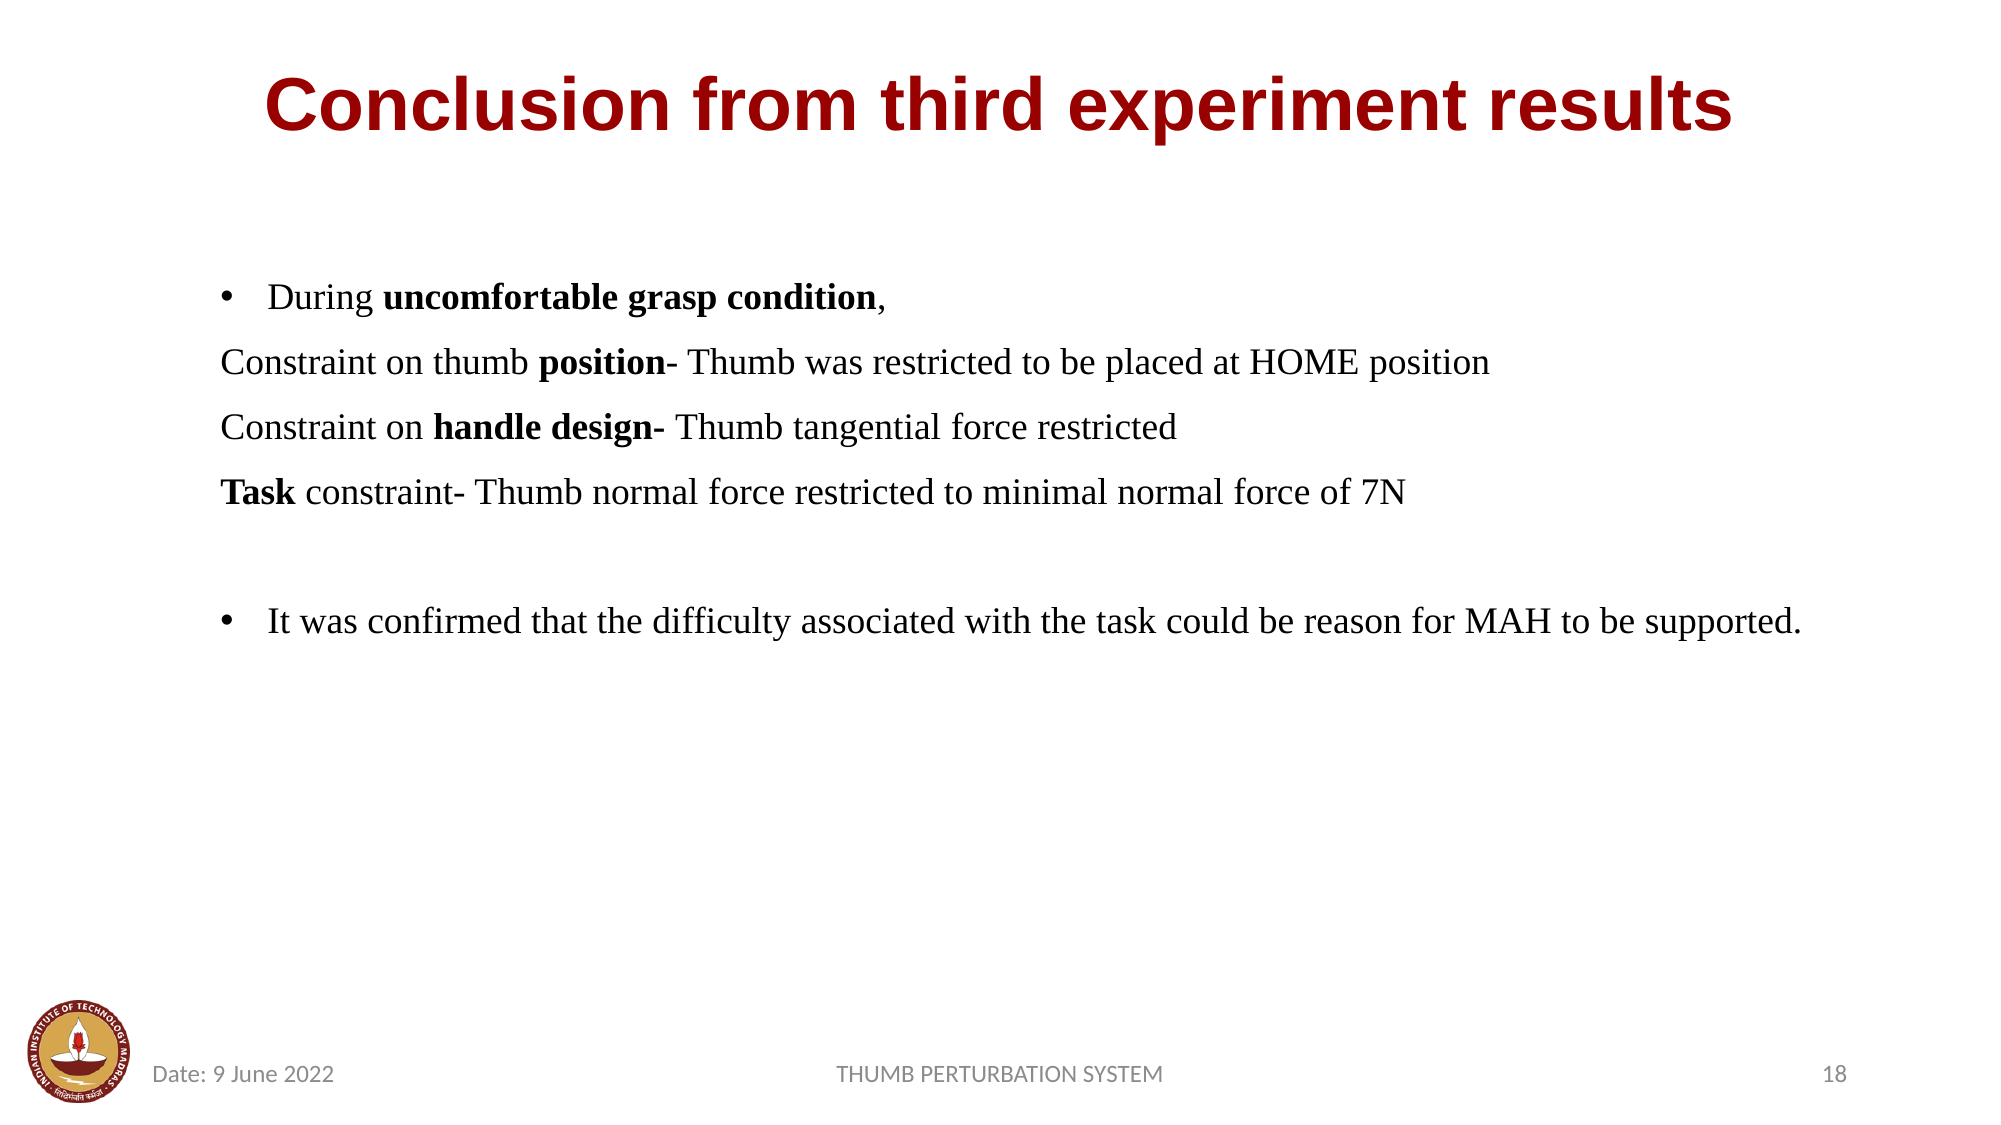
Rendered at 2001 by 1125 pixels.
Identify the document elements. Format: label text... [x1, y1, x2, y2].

text_box Conclusion from third experiment results [137, 58, 1863, 190]
text_box During uncomfortable grasp condition, Constraint on thumb position- Thumb was restricted to be placed at HOME position Constraint on handle design- Thumb tangential force restricted Task constraint- Thumb normal force restricted to minimal normal force of 7N It was confirmed that the difficulty associated with the task could be reason for MAH to be supported. [205, 262, 1879, 703]
slide_number 18 [1412, 1042, 1863, 1103]
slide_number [137, 1042, 588, 1103]
picture [19, 999, 136, 1111]
footer THUMB PERTURBATION SYSTEM [662, 1042, 1338, 1103]
